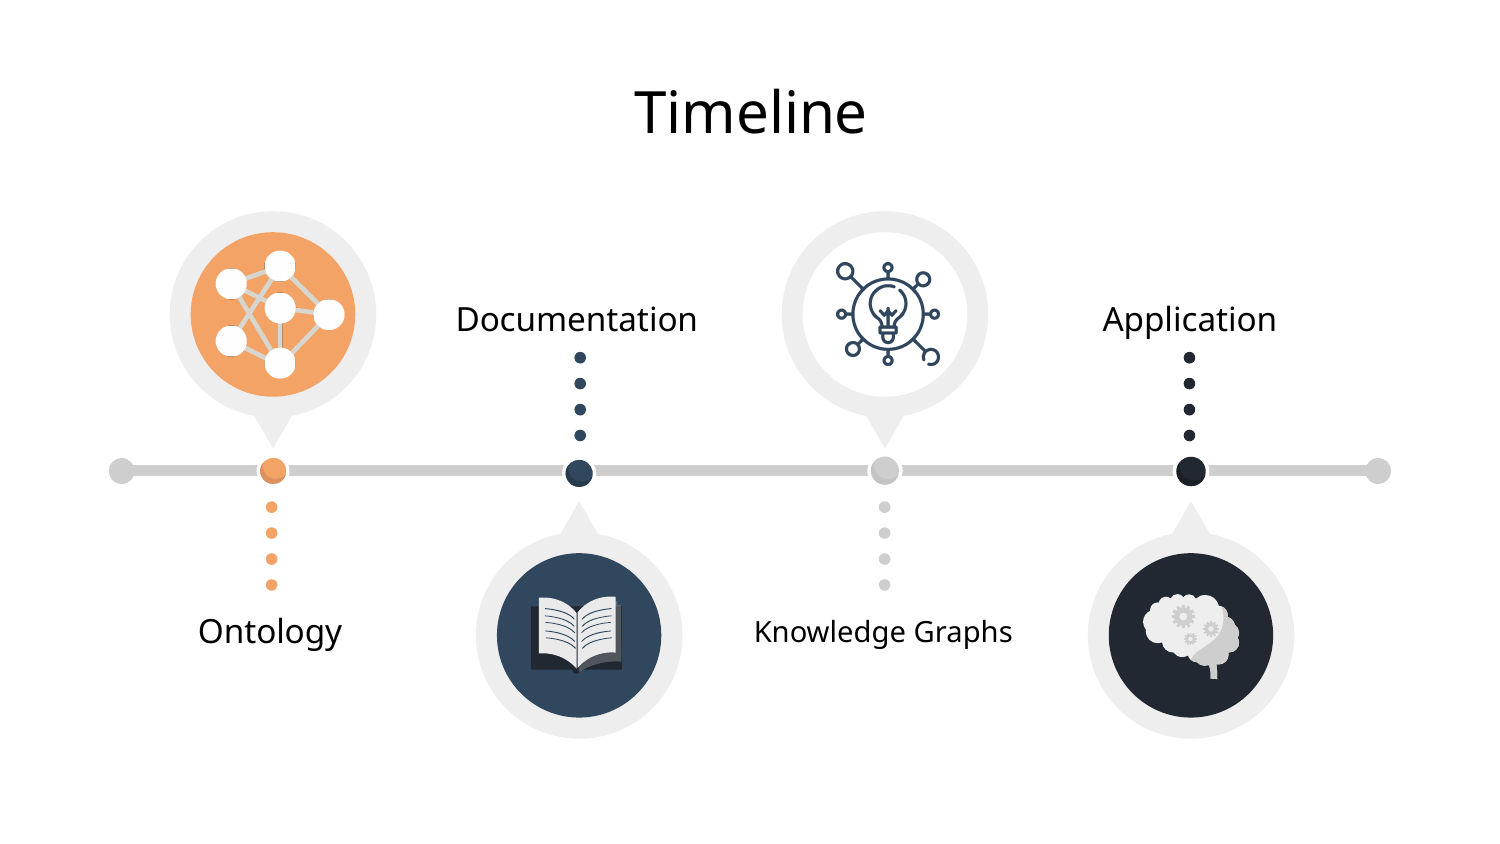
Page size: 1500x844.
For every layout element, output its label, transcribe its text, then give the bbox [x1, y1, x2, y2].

picture [209, 243, 351, 386]
picture [836, 262, 940, 366]
text_box Timeline [117, 67, 1385, 154]
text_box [108, 210, 1392, 739]
